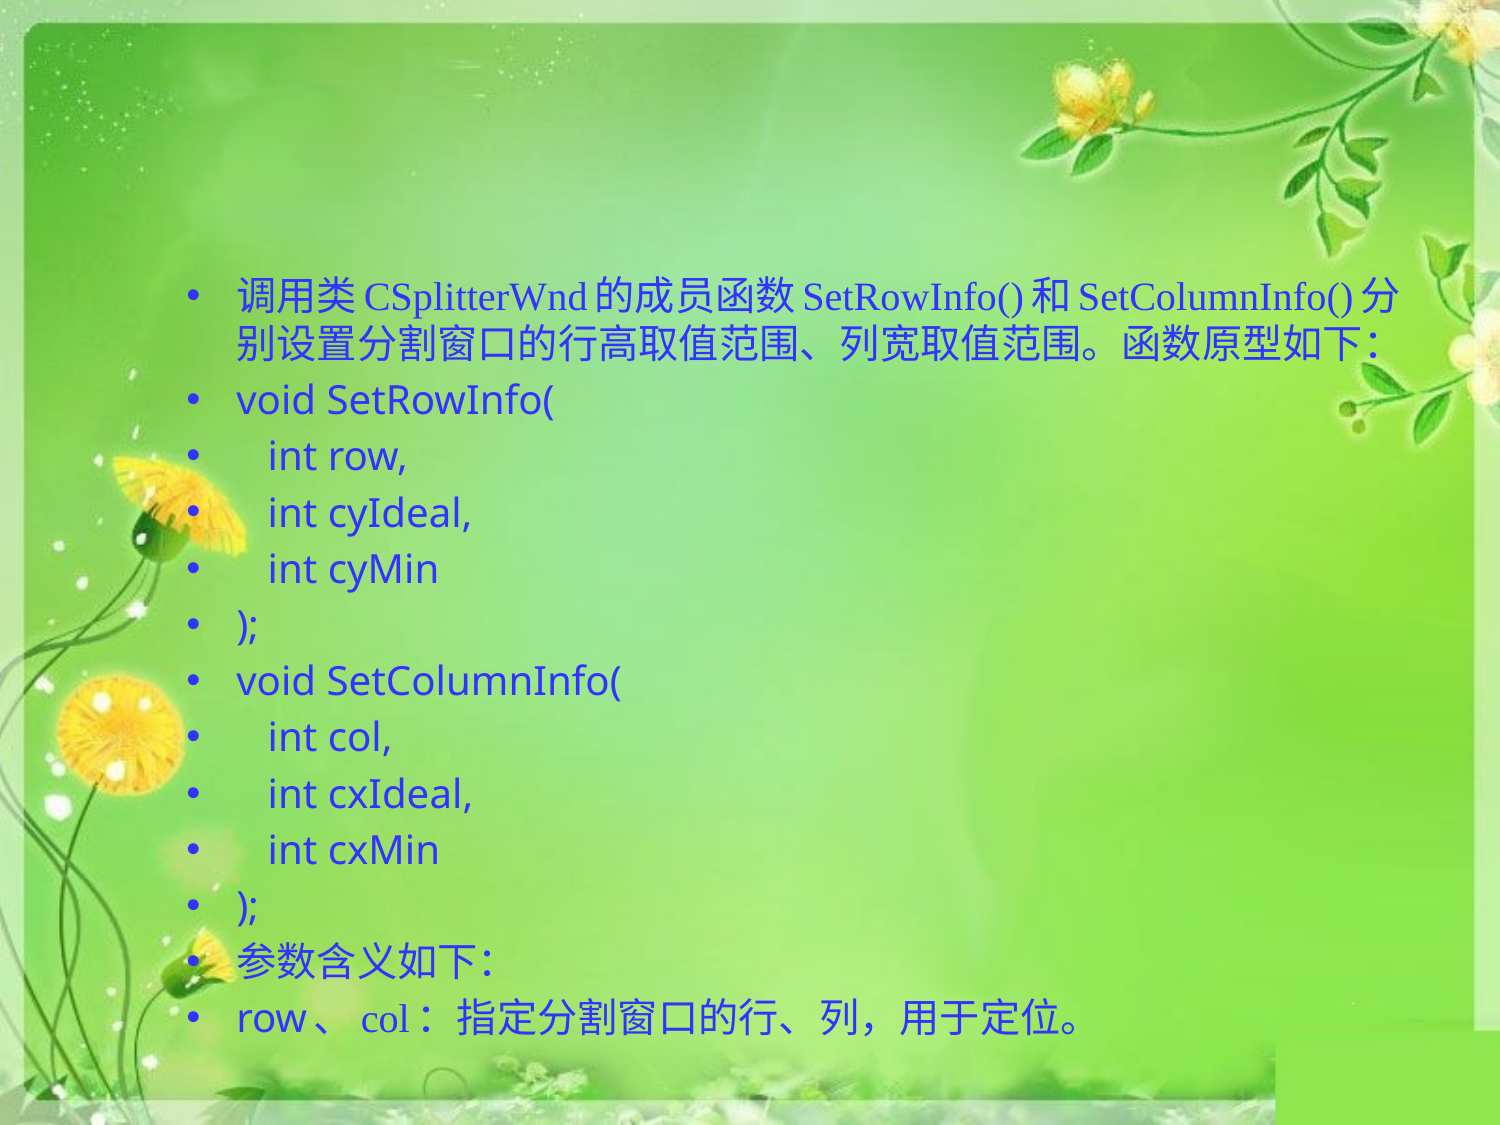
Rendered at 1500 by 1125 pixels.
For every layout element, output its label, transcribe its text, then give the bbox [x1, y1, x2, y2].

list 调用类CSplitterWnd的成员函数SetRowInfo()和SetColumnInfo()分别设置分割窗口的行高取值范围、列宽取值范围。函数原型如下： void SetRowInfo( int row, int cyIdeal, int cyMin ); void SetColumnInfo( int col, int cxIdeal, int cxMin ); 参数含义如下： row、col：指定分割窗口的行、列，用于定位。 [171, 262, 1425, 1071]
picture [0, 0, 1500, 1125]
